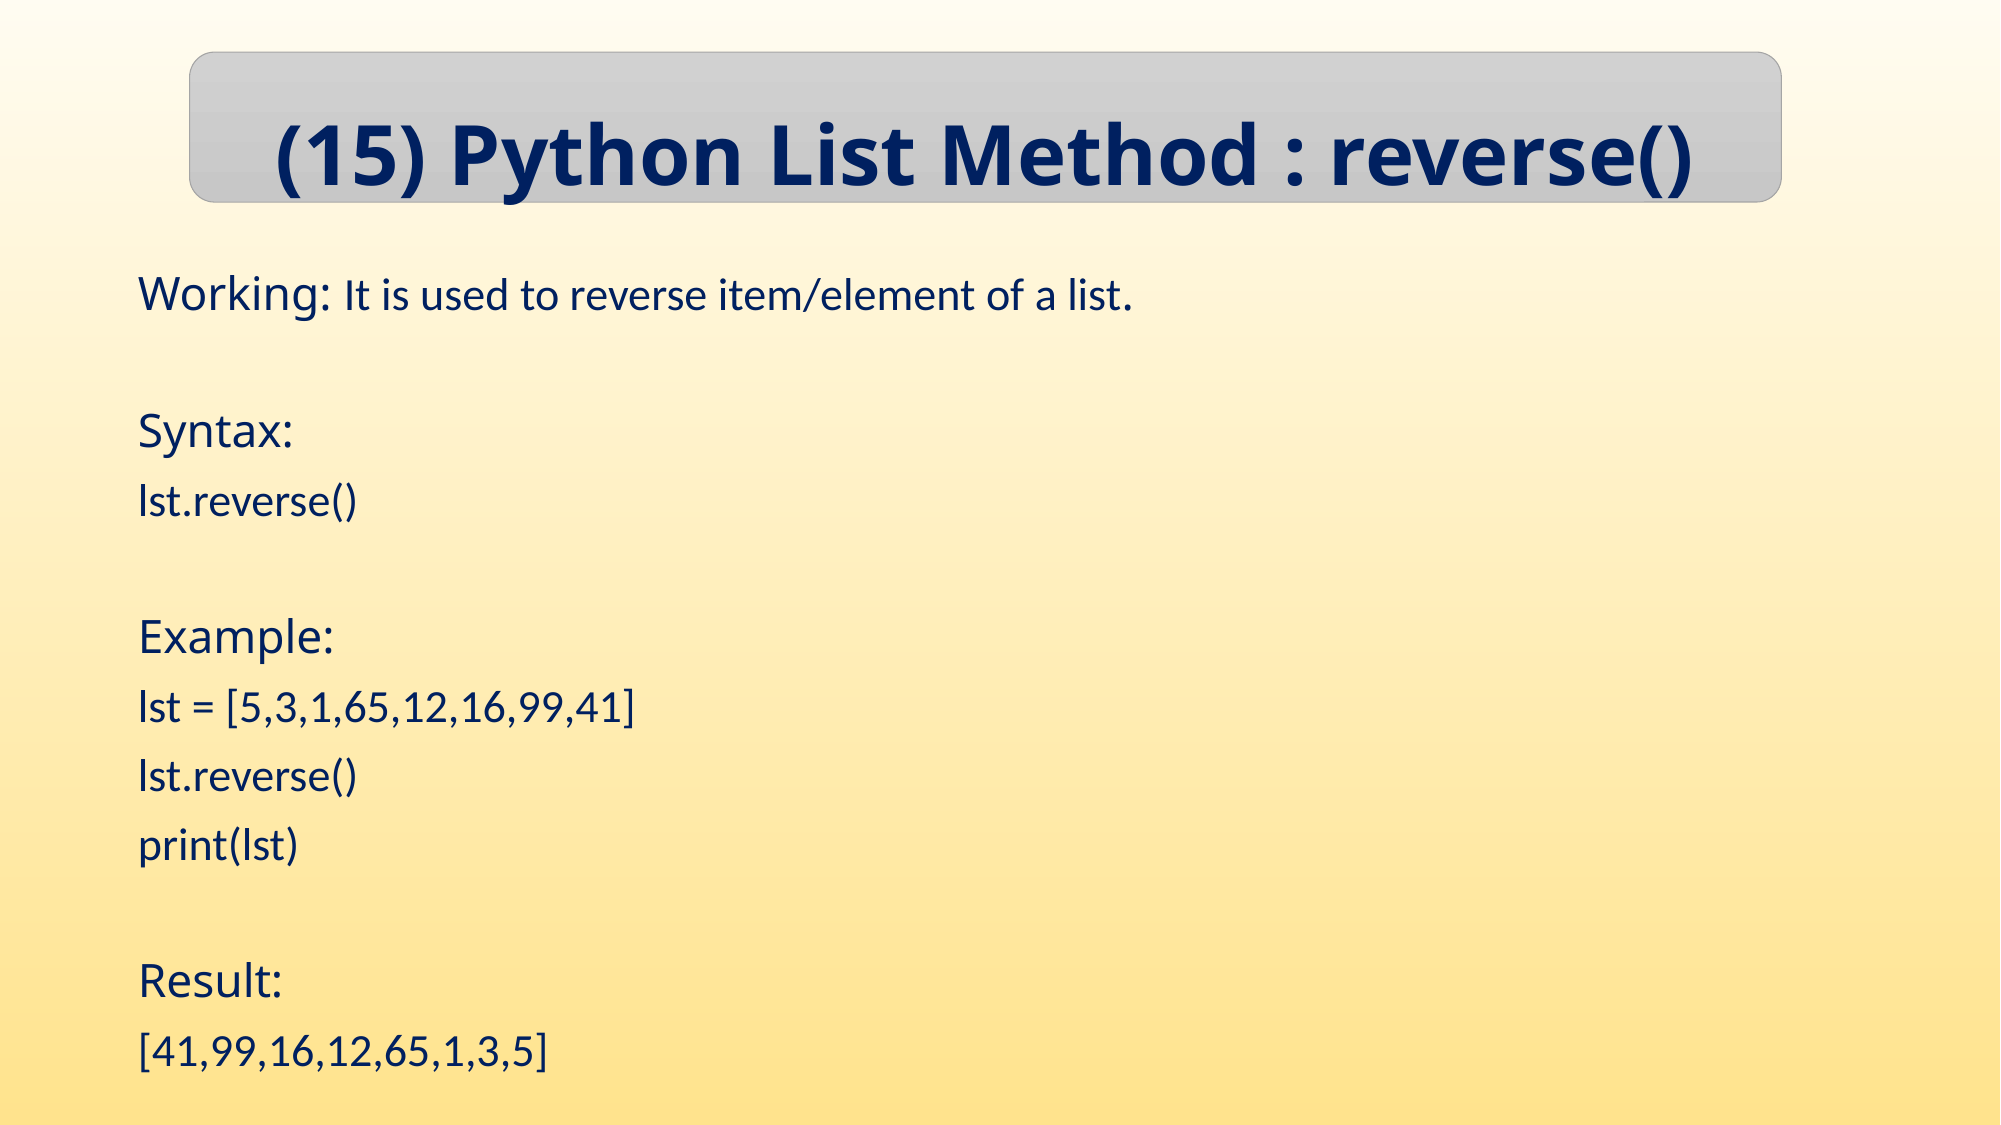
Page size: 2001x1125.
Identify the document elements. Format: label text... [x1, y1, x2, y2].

list Working: It is used to reverse item/element of a list. Syntax: lst.reverse() Example: lst = [5,3,1,65,12,16,99,41] lst.reverse() print(lst) Result: [41,99,16,12,65,1,3,5] [122, 263, 1848, 1090]
text_box (15) Python List Method : reverse() [189, 51, 1782, 203]
